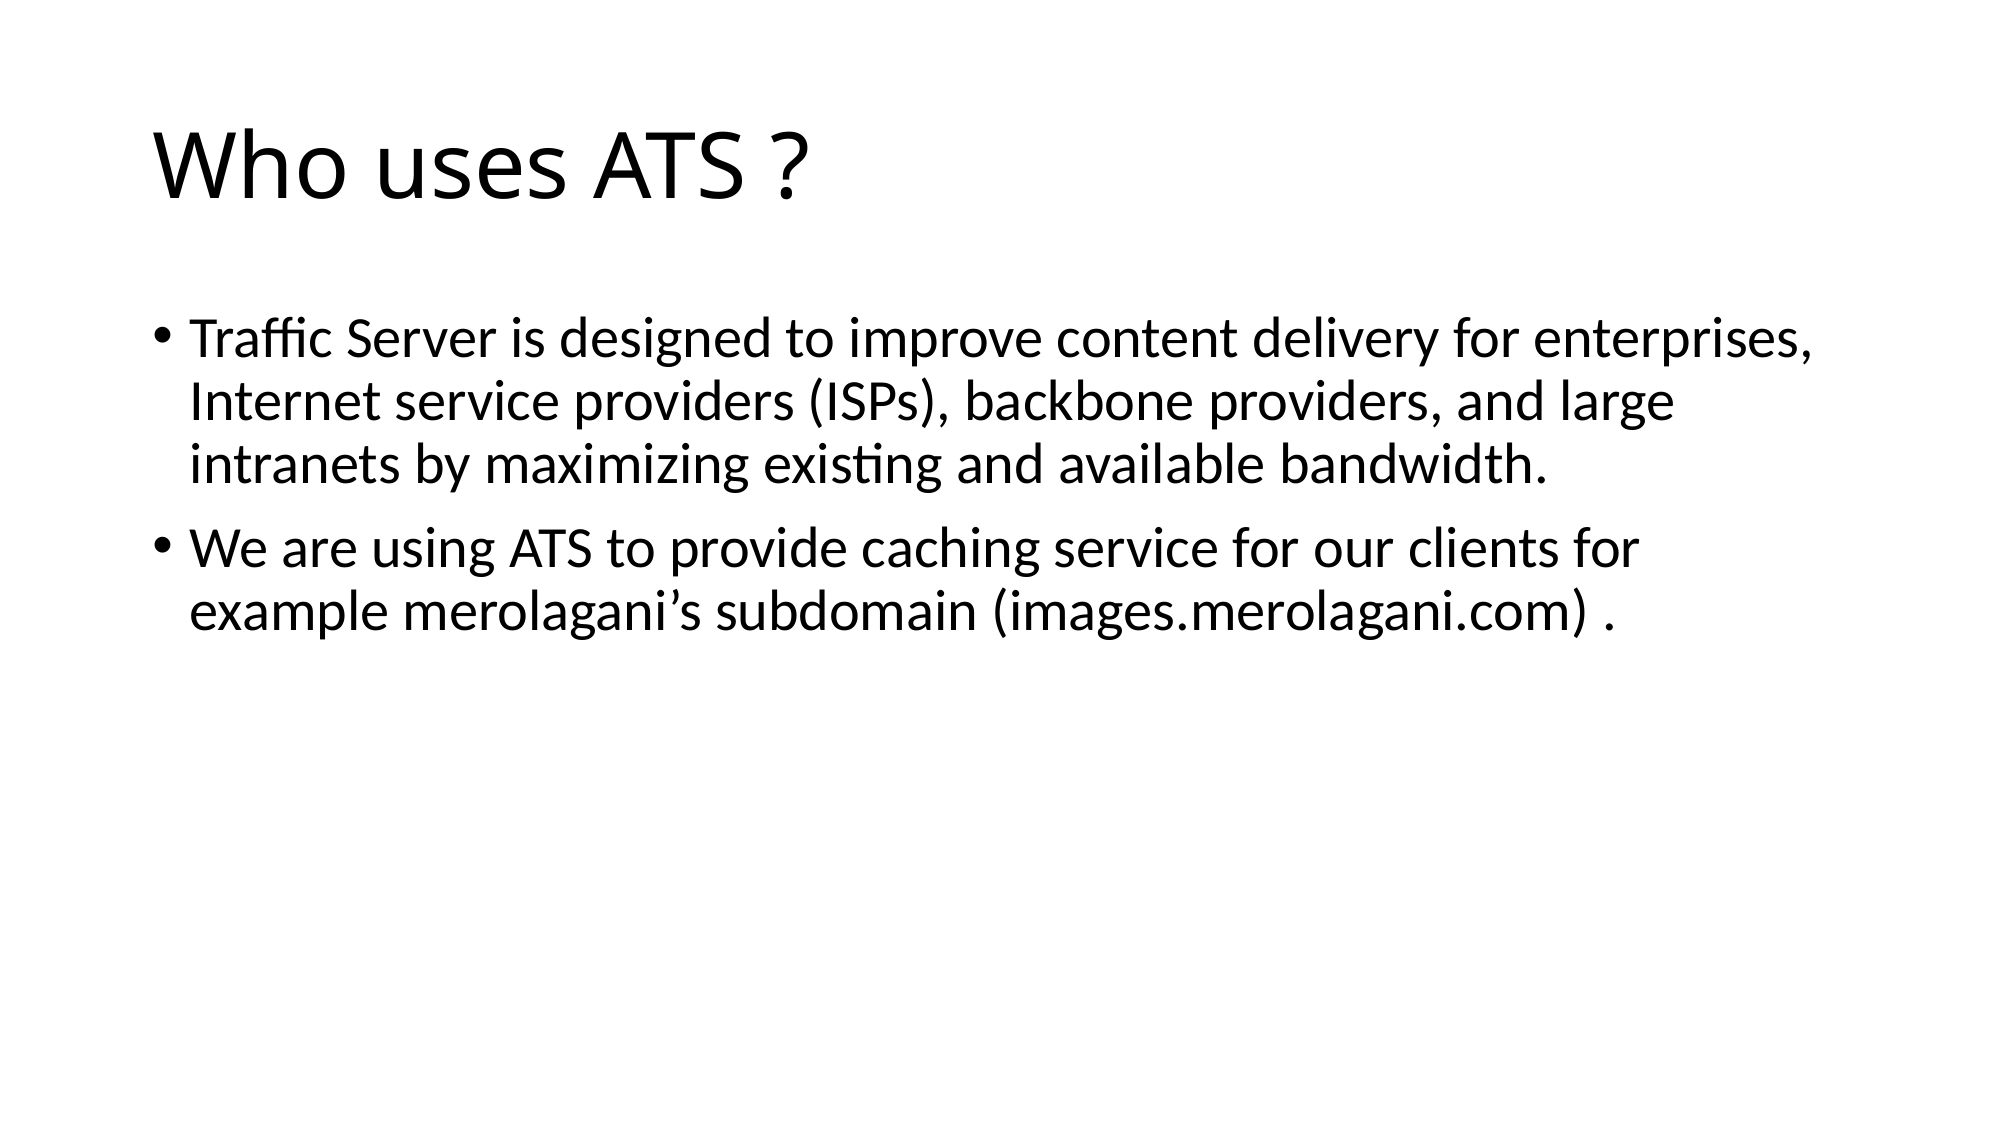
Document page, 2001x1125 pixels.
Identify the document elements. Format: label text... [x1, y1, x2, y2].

list Traffic Server is designed to improve content delivery for enterprises, Internet service providers (ISPs), backbone providers, and large intranets by maximizing existing and available bandwidth. We are using ATS to provide caching service for our clients for example merolagani’s subdomain (images.merolagani.com) . [137, 299, 1863, 1014]
title Who uses ATS ? [137, 59, 1863, 278]
